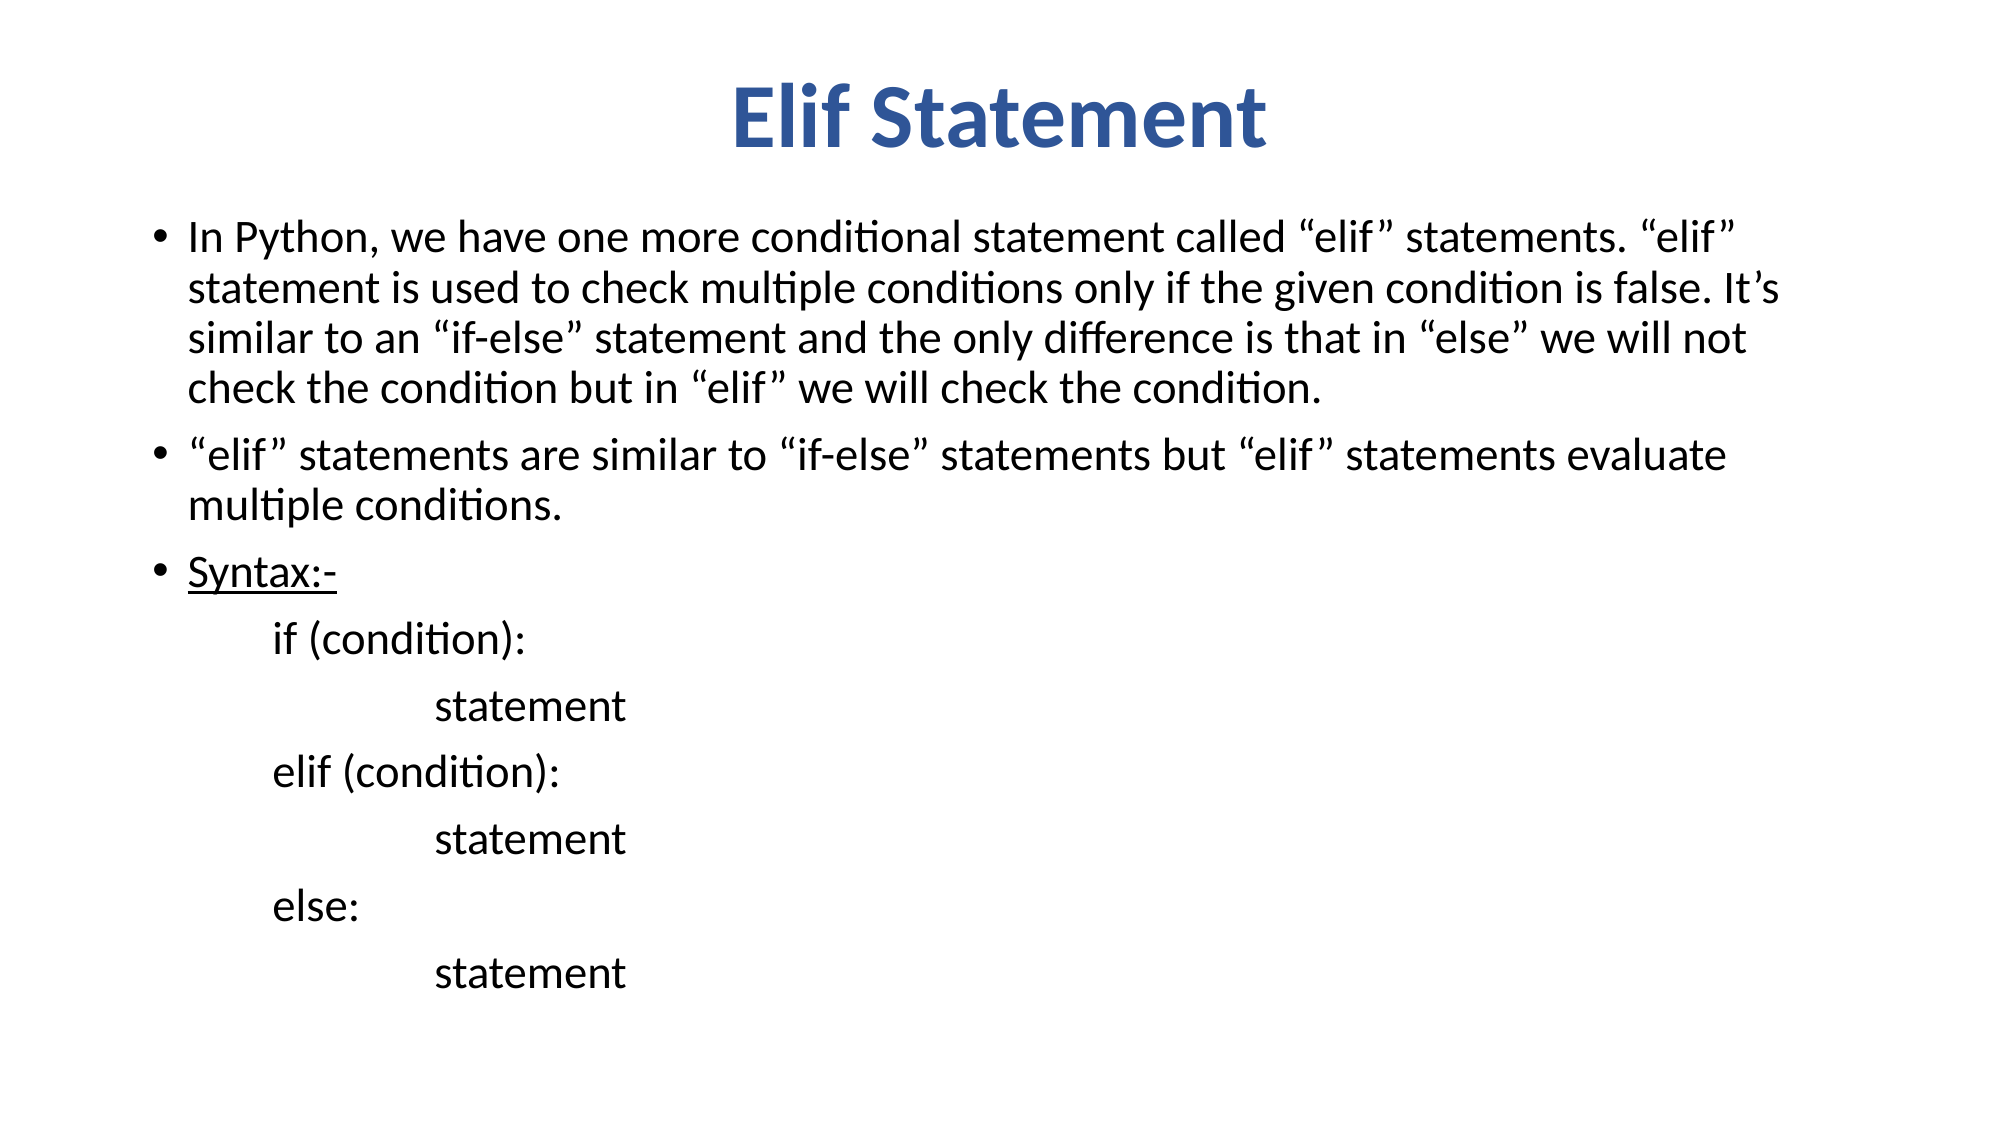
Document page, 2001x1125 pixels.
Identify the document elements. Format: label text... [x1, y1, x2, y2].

list In Python, we have one more conditional statement called “elif” statements. “elif” statement is used to check multiple conditions only if the given condition is false. It’s similar to an “if-else” statement and the only difference is that in “else” we will not check the condition but in “elif” we will check the condition. “elif” statements are similar to “if-else” statements but “elif” statements evaluate multiple conditions. Syntax:- if (condition): statement elif (condition): statement else: statement [137, 205, 1863, 1014]
title Elif Statement [137, 59, 1863, 176]
